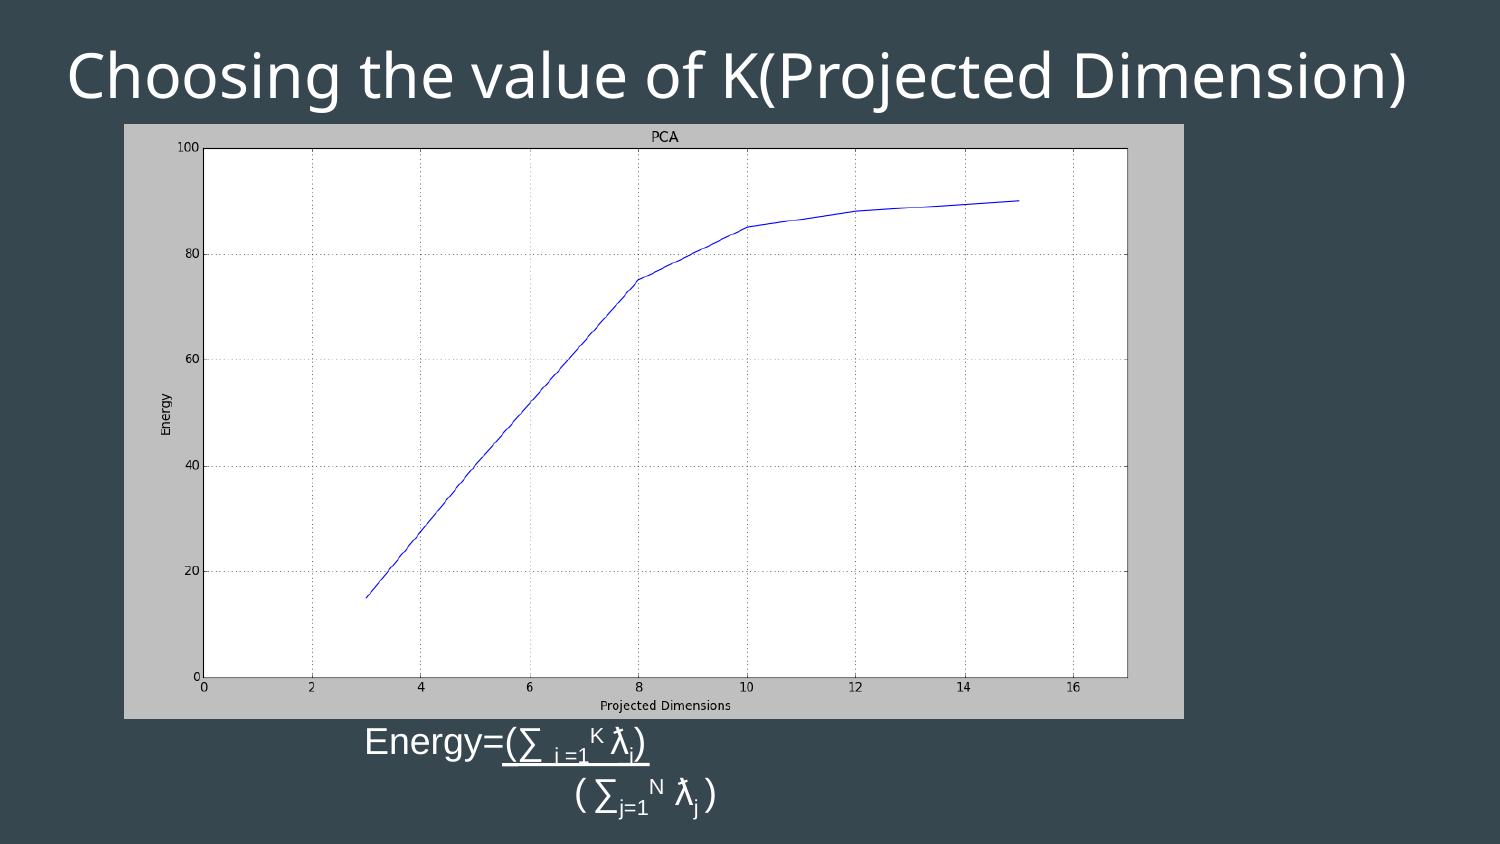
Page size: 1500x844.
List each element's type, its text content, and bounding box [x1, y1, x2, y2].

picture [123, 124, 1184, 719]
text_box Energy=(∑ i =1K ƛi) ( ∑j=1N ƛj ) [349, 701, 1425, 828]
title Choosing the value of K(Projected Dimension) [51, 21, 1449, 114]
